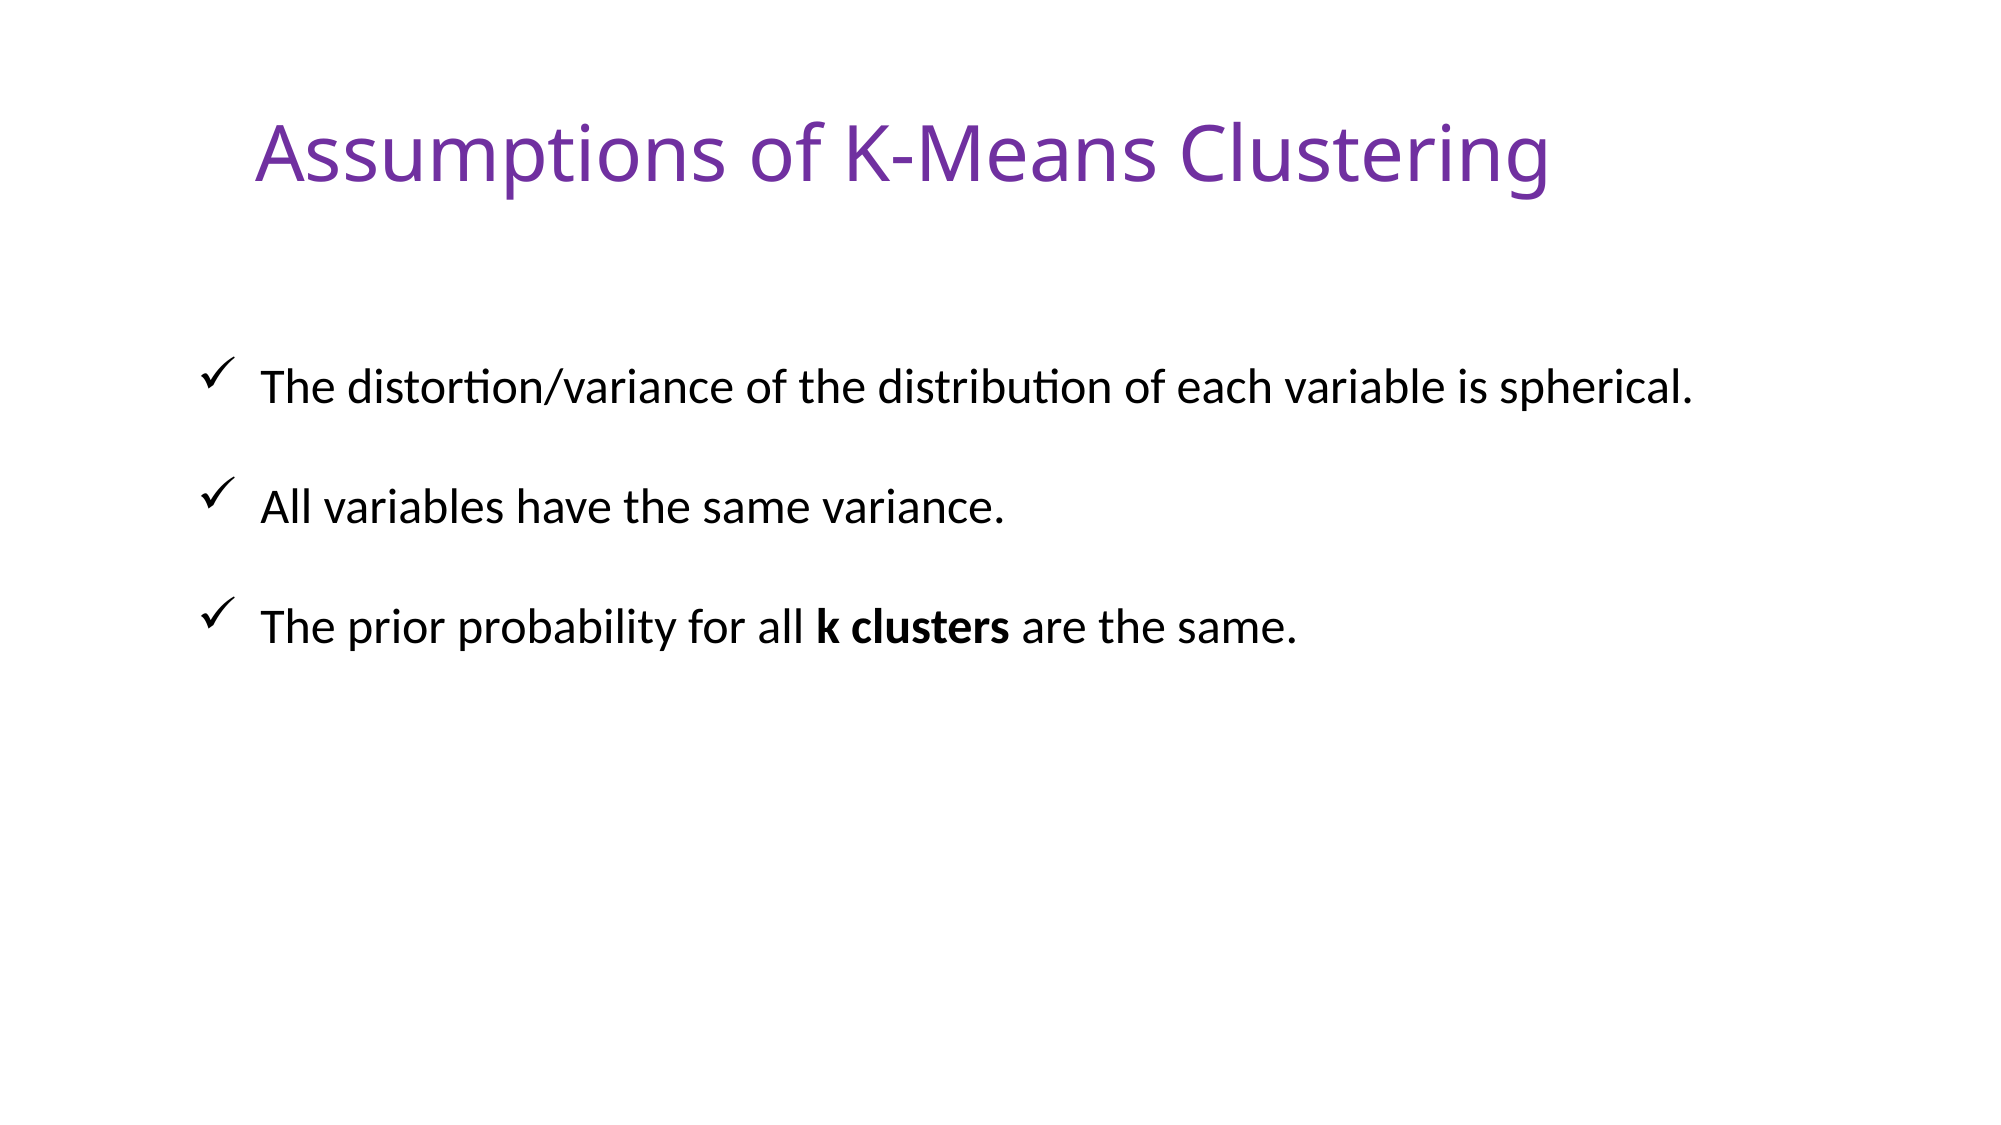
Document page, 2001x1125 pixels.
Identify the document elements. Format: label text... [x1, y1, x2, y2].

text_box The distortion/variance of the distribution of each variable is spherical. All variables have the same variance. The prior probability for all k clusters are the same. [183, 345, 1817, 661]
text_box Assumptions of K-Means Clustering [240, 95, 1568, 204]
